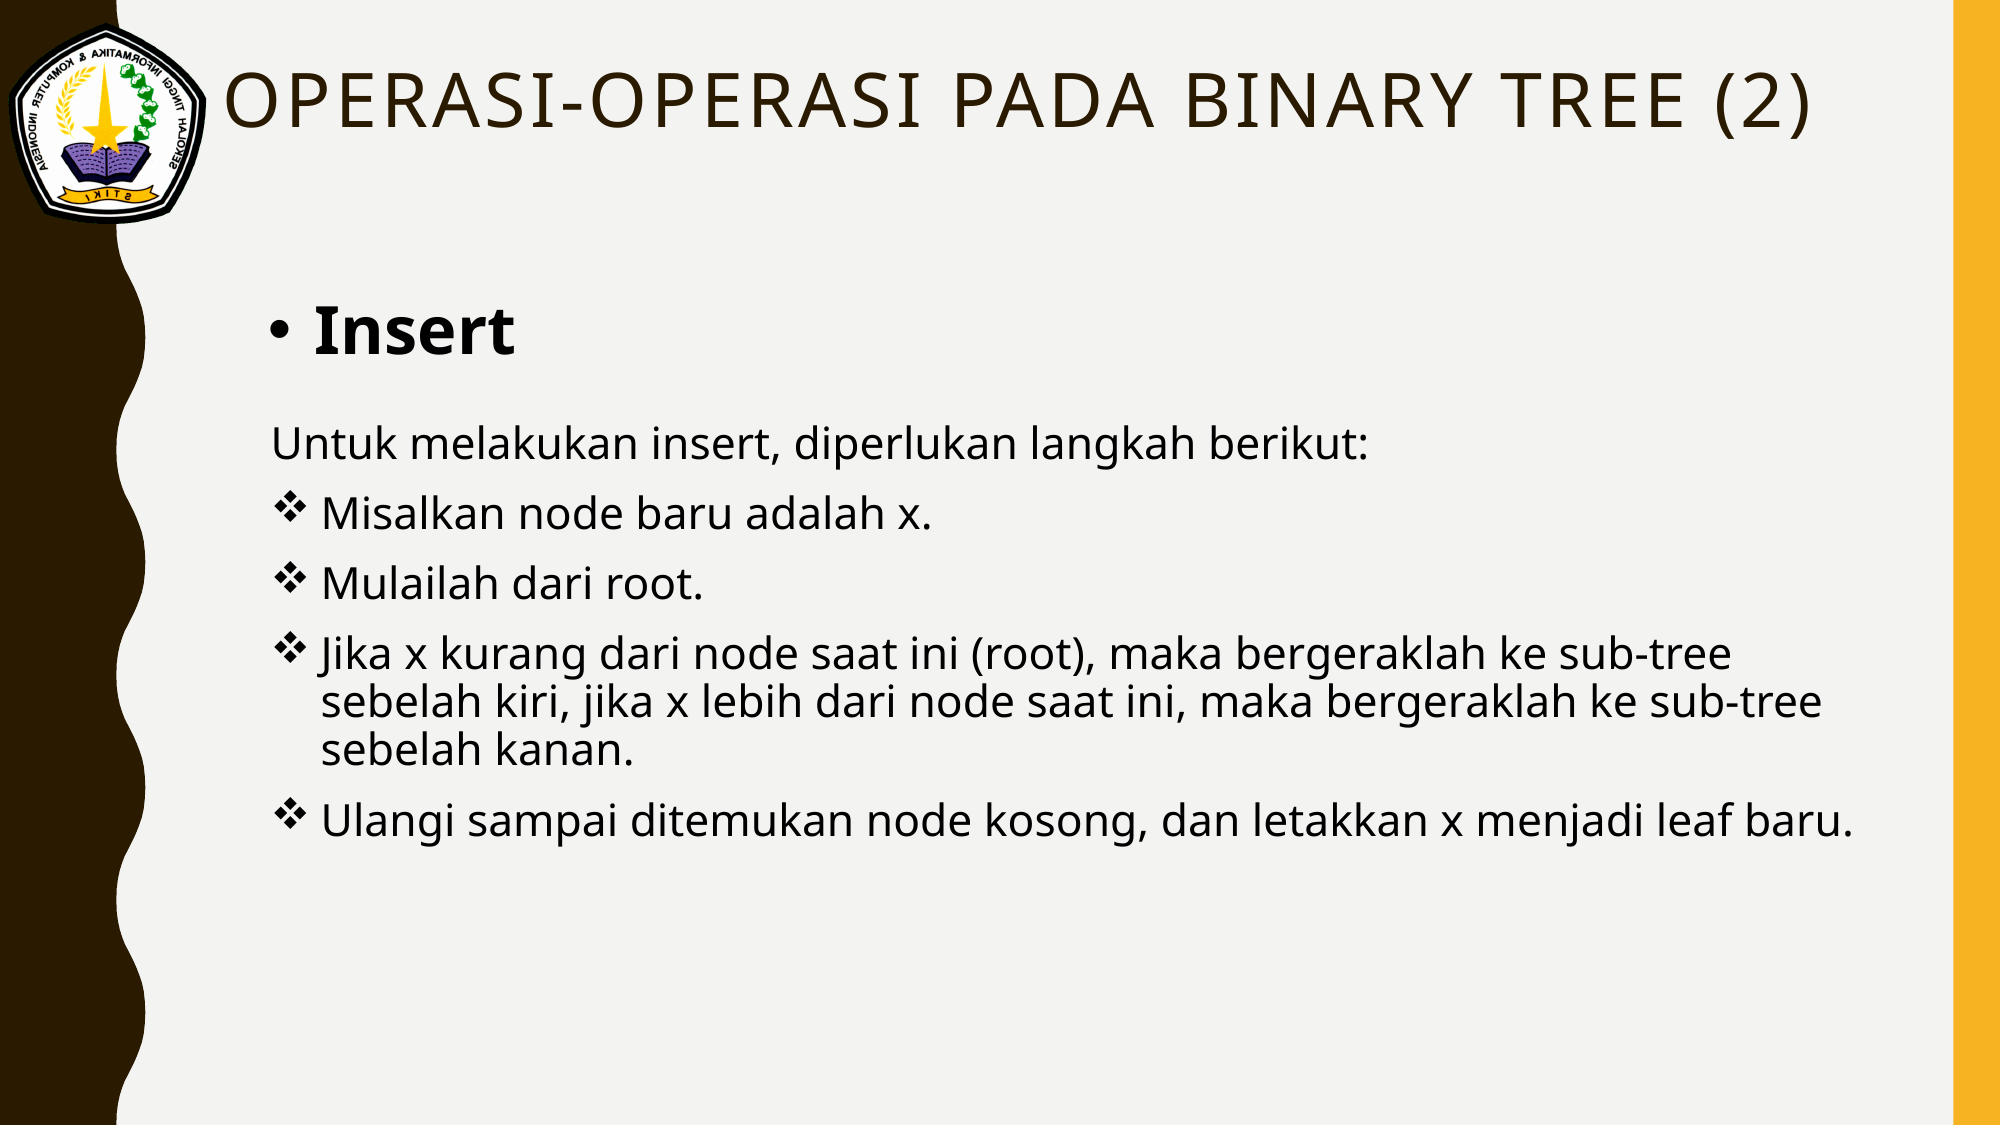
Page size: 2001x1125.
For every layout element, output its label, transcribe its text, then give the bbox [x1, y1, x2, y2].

text_box Insert [253, 280, 532, 376]
text_box Untuk melakukan insert, diperlukan langkah berikut: Misalkan node baru adalah x. Mulailah dari root. Jika x kurang dari node saat ini (root), maka bergeraklah ke sub-tree sebelah kiri, jika x lebih dari node saat ini, maka bergeraklah ke sub-tree sebelah kanan. Ulangi sampai ditemukan node kosong, dan letakkan x menjadi leaf baru. [255, 413, 1877, 943]
picture [0, 14, 214, 228]
title Operasi-operasi pada binary tree (2) [214, 55, 1877, 187]
